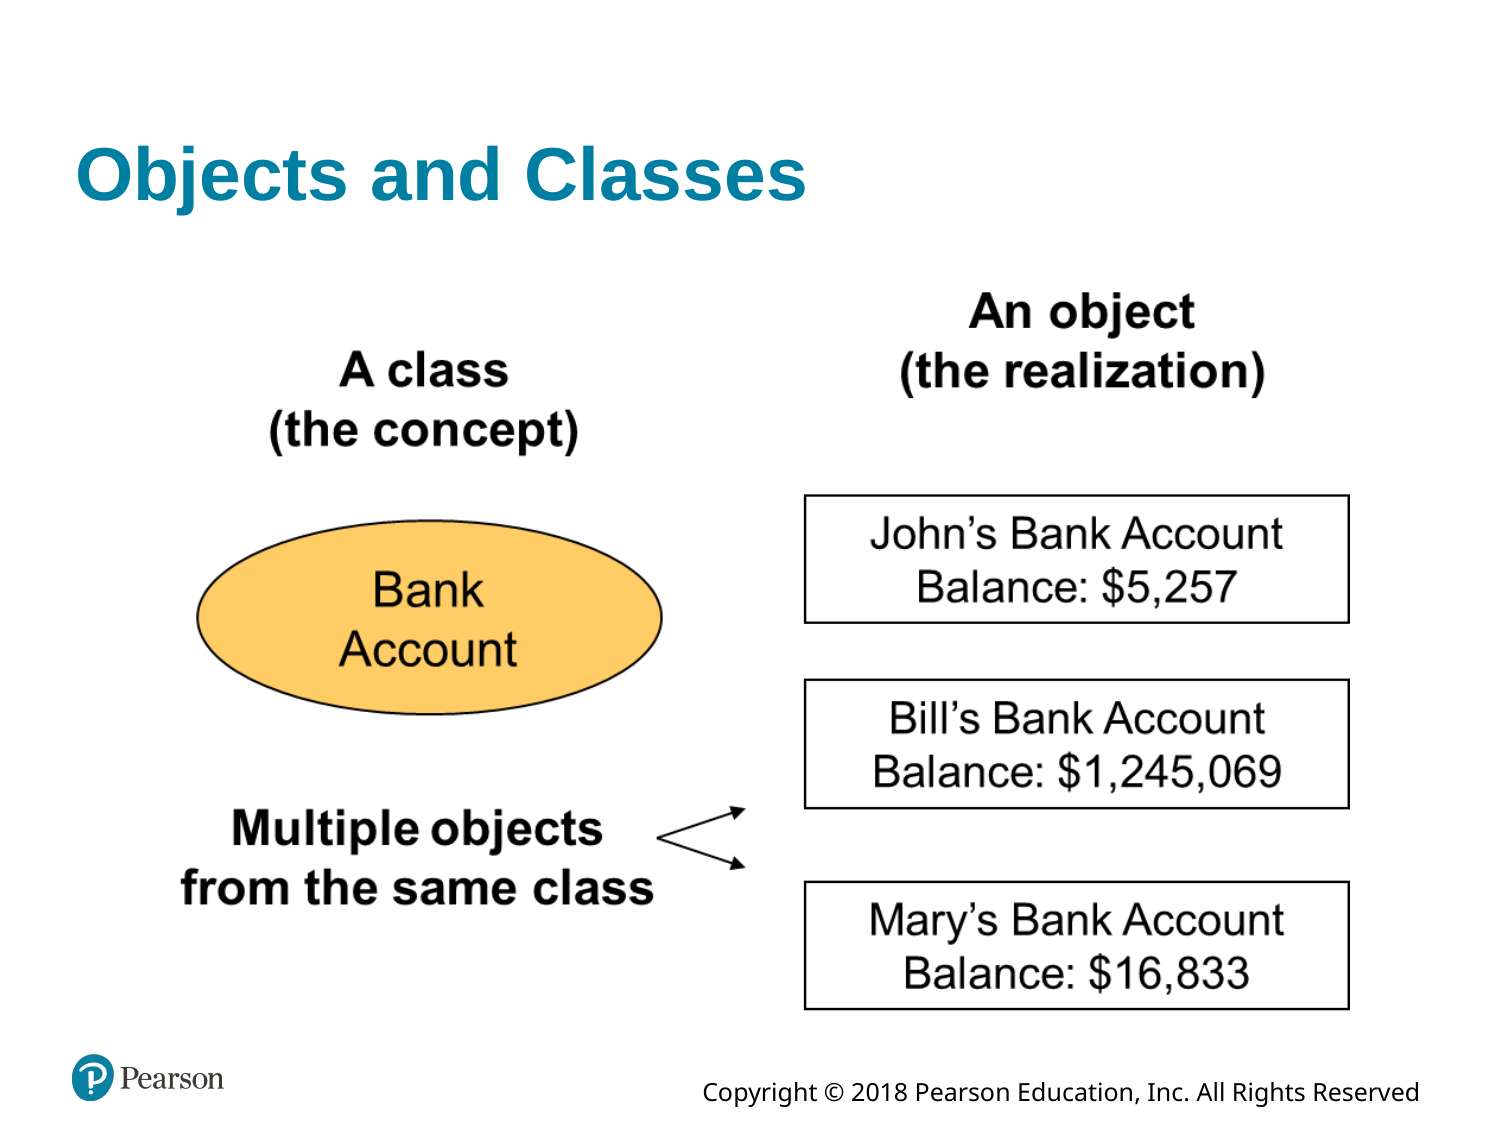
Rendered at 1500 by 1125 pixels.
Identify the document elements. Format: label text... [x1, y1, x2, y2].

picture [80, 1063, 106, 1088]
picture [150, 265, 1350, 1027]
title Objects and Classes [75, 35, 1425, 216]
picture [72, 1087, 83, 1101]
picture [72, 1054, 88, 1070]
picture [98, 1054, 224, 1101]
